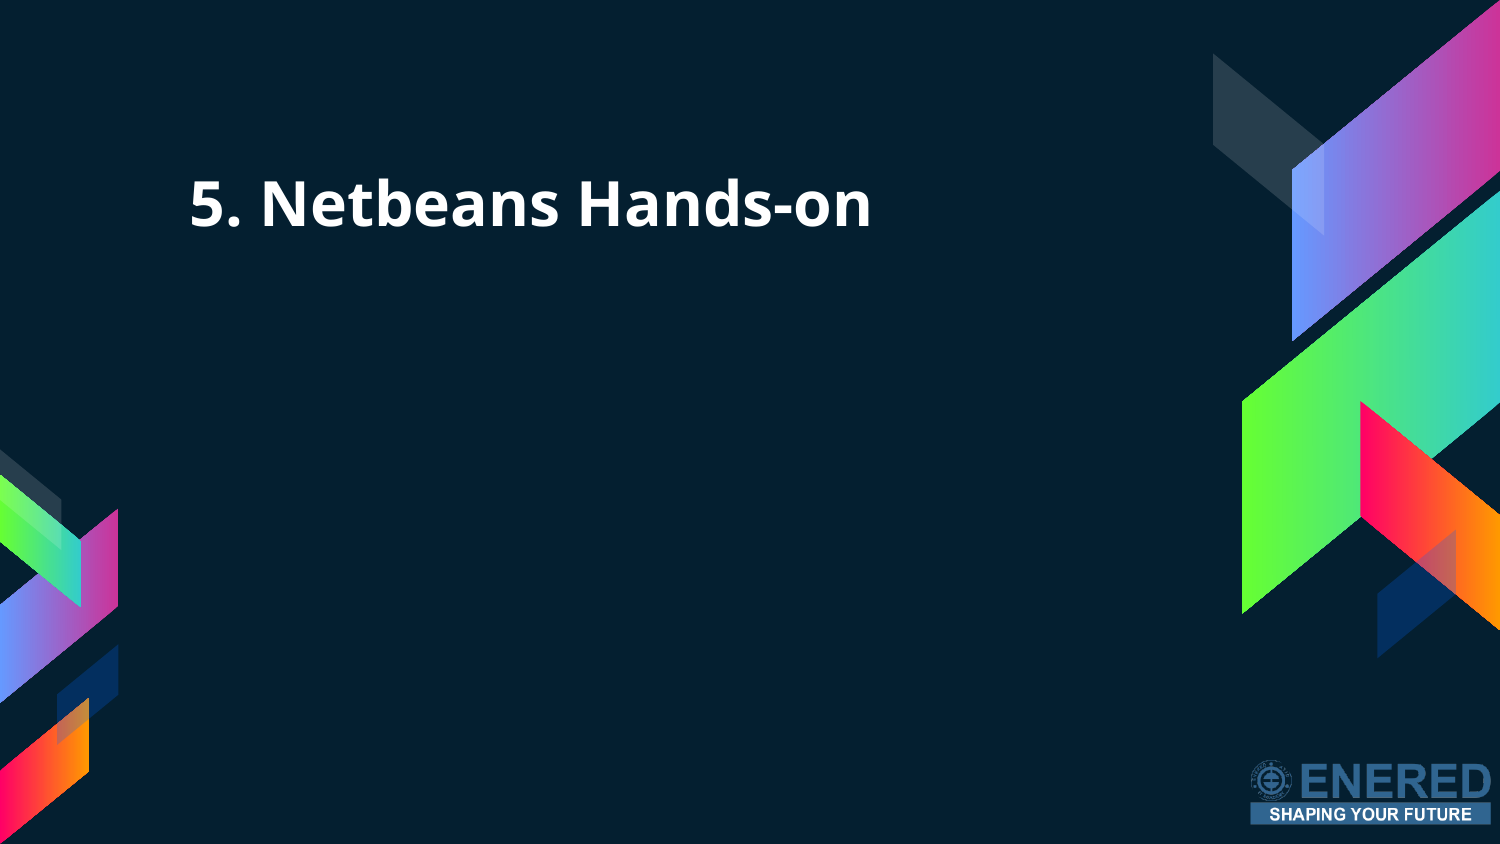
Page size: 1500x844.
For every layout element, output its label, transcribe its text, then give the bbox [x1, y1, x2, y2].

title 5. Netbeans Hands-on [175, 149, 1155, 255]
picture [1249, 744, 1491, 840]
